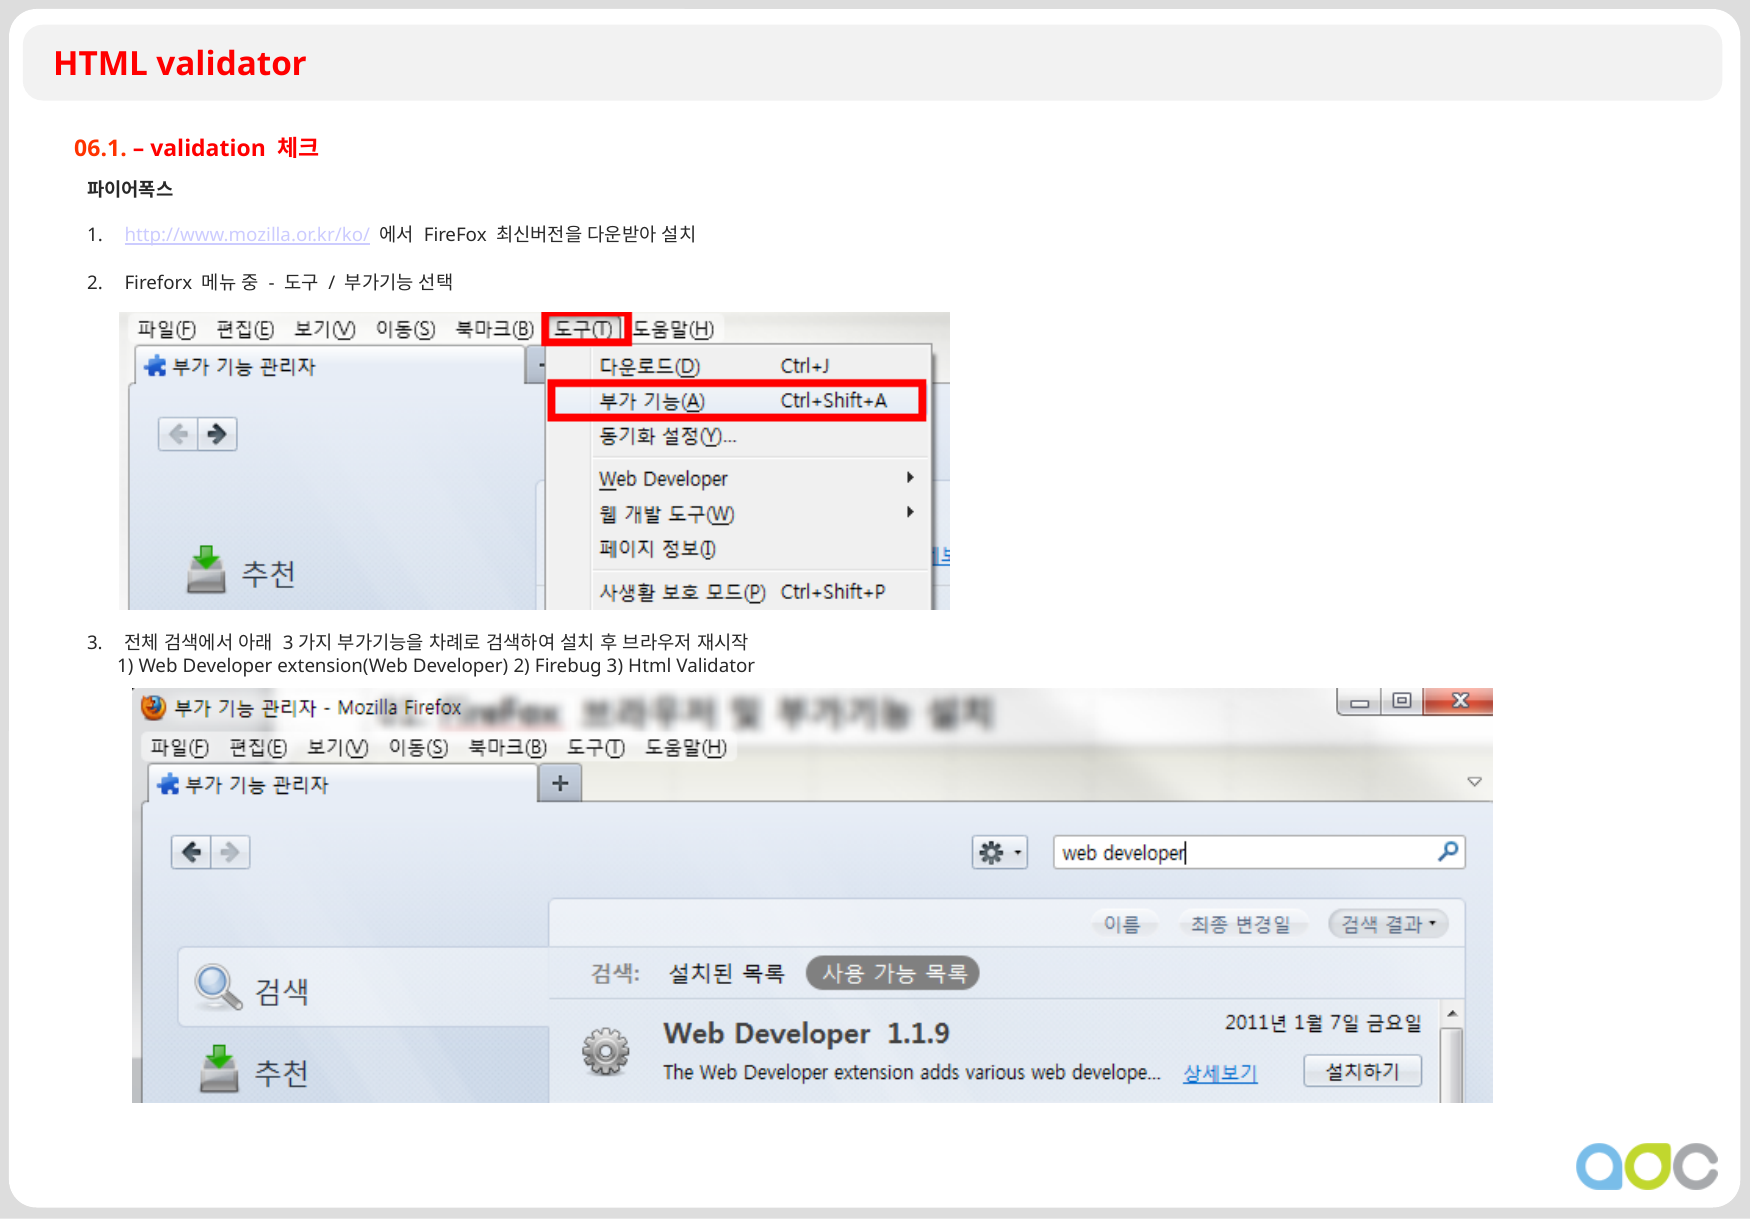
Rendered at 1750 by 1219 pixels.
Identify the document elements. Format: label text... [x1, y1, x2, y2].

picture [132, 688, 1493, 1103]
text_box 06.1. – validation 체크 [59, 125, 335, 168]
picture [119, 312, 950, 610]
text_box HTML validator [38, 34, 322, 89]
text_box 파이어폭스 http://www.mozilla.or.kr/ko/ 에서 FireFox 최신버전을 다운받아 설치 Fireforx 메뉴 중 - 도구 / 부가기능 선택 전체 검색에서 아래 3가지 부가기능을 차례로 검색하여 설치 후 브라우저 재시작 1) Web Developer extension(Web Developer) 2) Firebug 3) Html Validator [72, 170, 1627, 751]
picture [1576, 1143, 1718, 1190]
